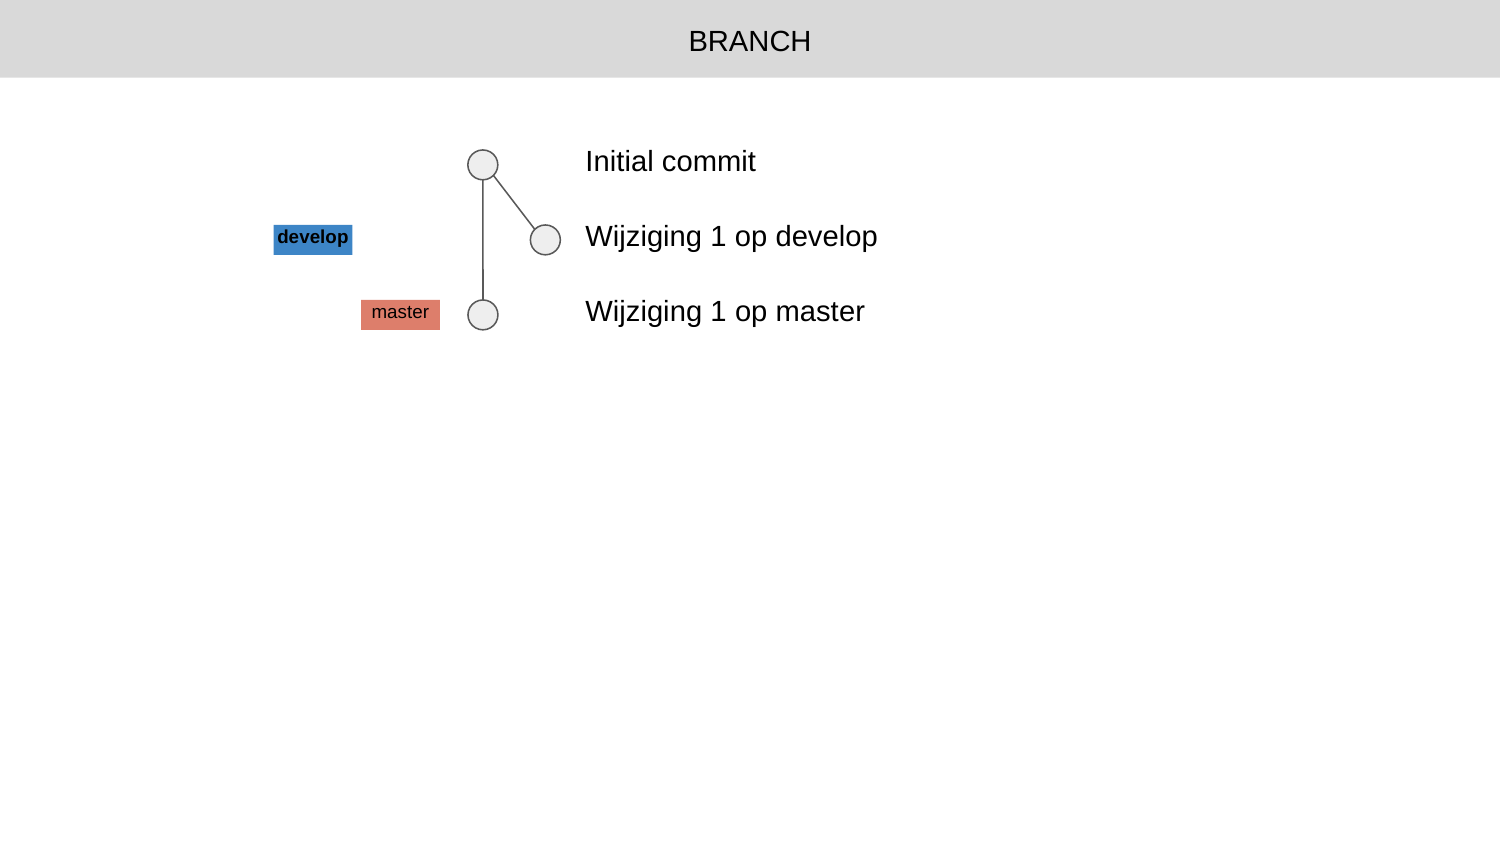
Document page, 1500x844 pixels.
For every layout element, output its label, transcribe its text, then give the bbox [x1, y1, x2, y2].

text_box develop [273, 224, 353, 255]
text_box [467, 300, 498, 330]
text_box BRANCH [0, 0, 1500, 78]
text_box Wijziging 1 op master [585, 292, 879, 338]
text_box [493, 175, 536, 230]
text_box Wijziging 1 op develop [585, 217, 891, 263]
text_box [530, 224, 561, 255]
text_box master [361, 299, 440, 330]
text_box Initial commit [585, 142, 766, 188]
text_box [467, 149, 498, 180]
